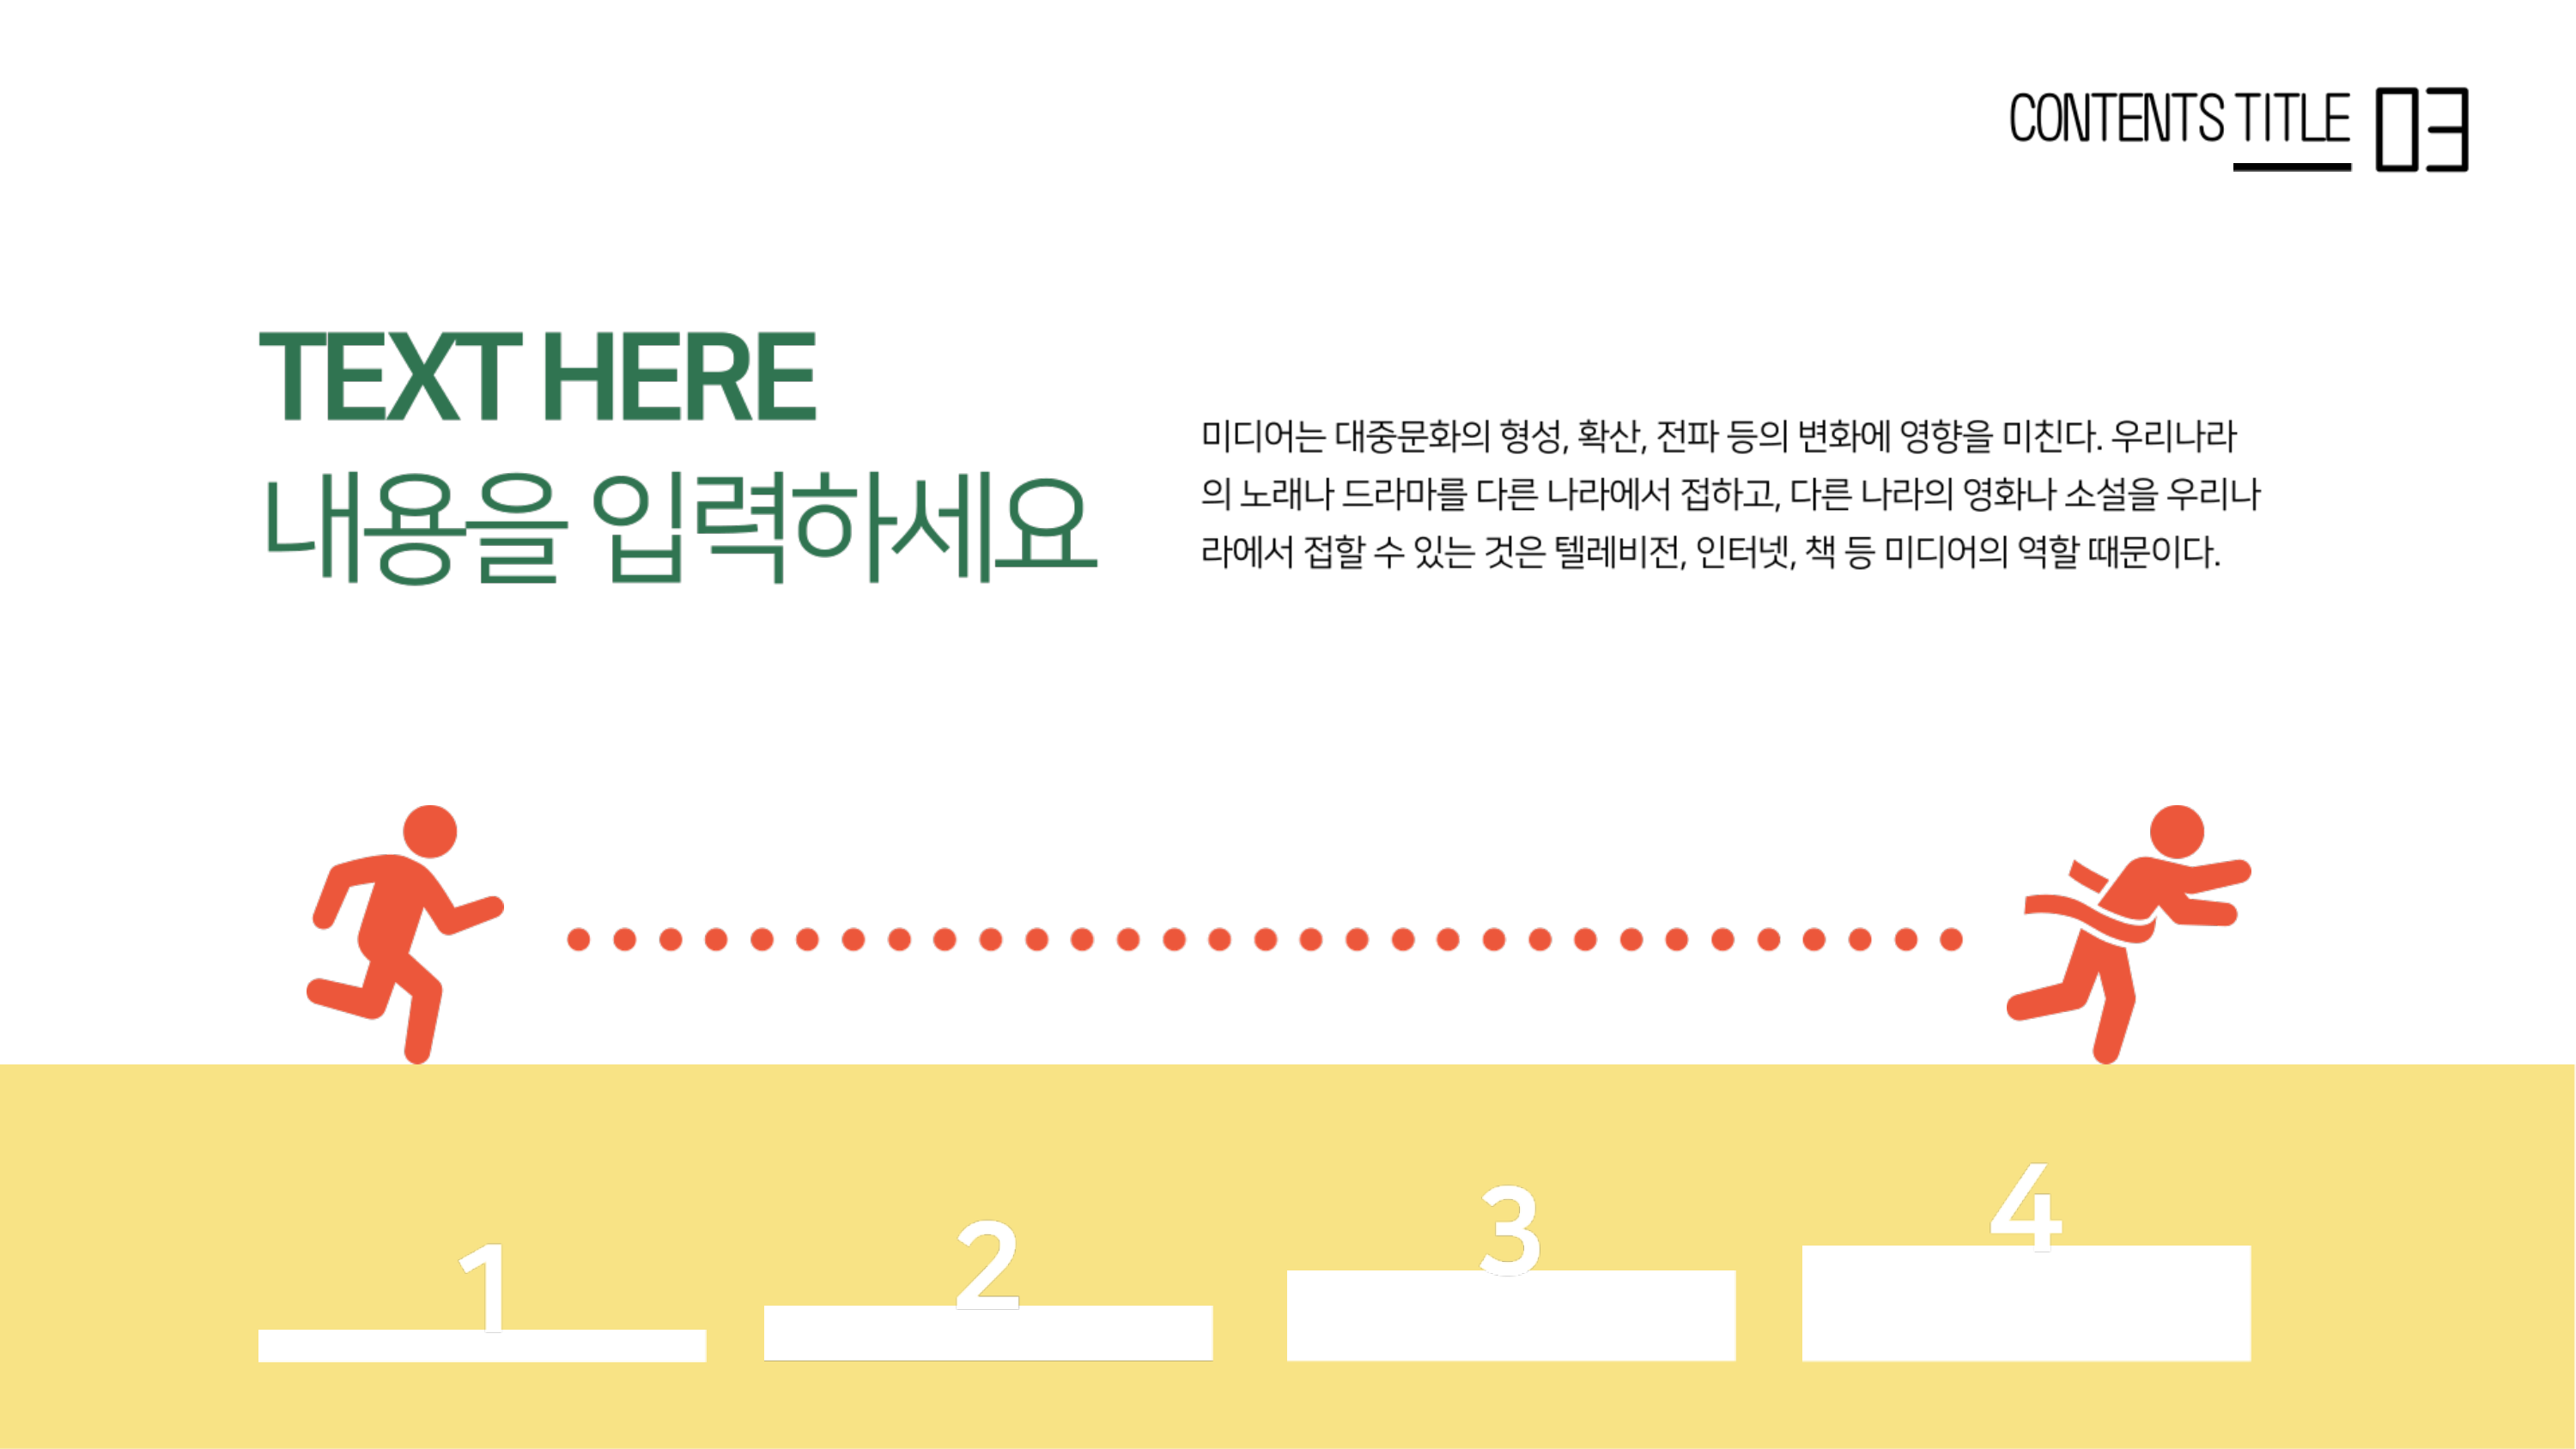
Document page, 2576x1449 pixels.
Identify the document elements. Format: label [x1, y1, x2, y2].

text_box [1287, 1270, 1449, 1363]
picture [1454, 1131, 1605, 1367]
text_box [2233, 163, 2353, 172]
text_box [258, 1330, 420, 1363]
text_box [556, 905, 1975, 975]
picture [1195, 407, 2279, 599]
picture [240, 277, 1157, 662]
text_box [307, 805, 504, 1065]
text_box [0, 1064, 2576, 1449]
picture [1931, 29, 2525, 257]
text_box [1802, 1246, 2251, 1363]
picture [424, 1189, 580, 1424]
text_box [1086, 1305, 1213, 1363]
text_box [2007, 805, 2251, 1065]
text_box [583, 1330, 707, 1363]
picture [1969, 1108, 2120, 1343]
text_box [764, 1305, 927, 1363]
text_box [1608, 1270, 1736, 1363]
picture [931, 1166, 1082, 1402]
